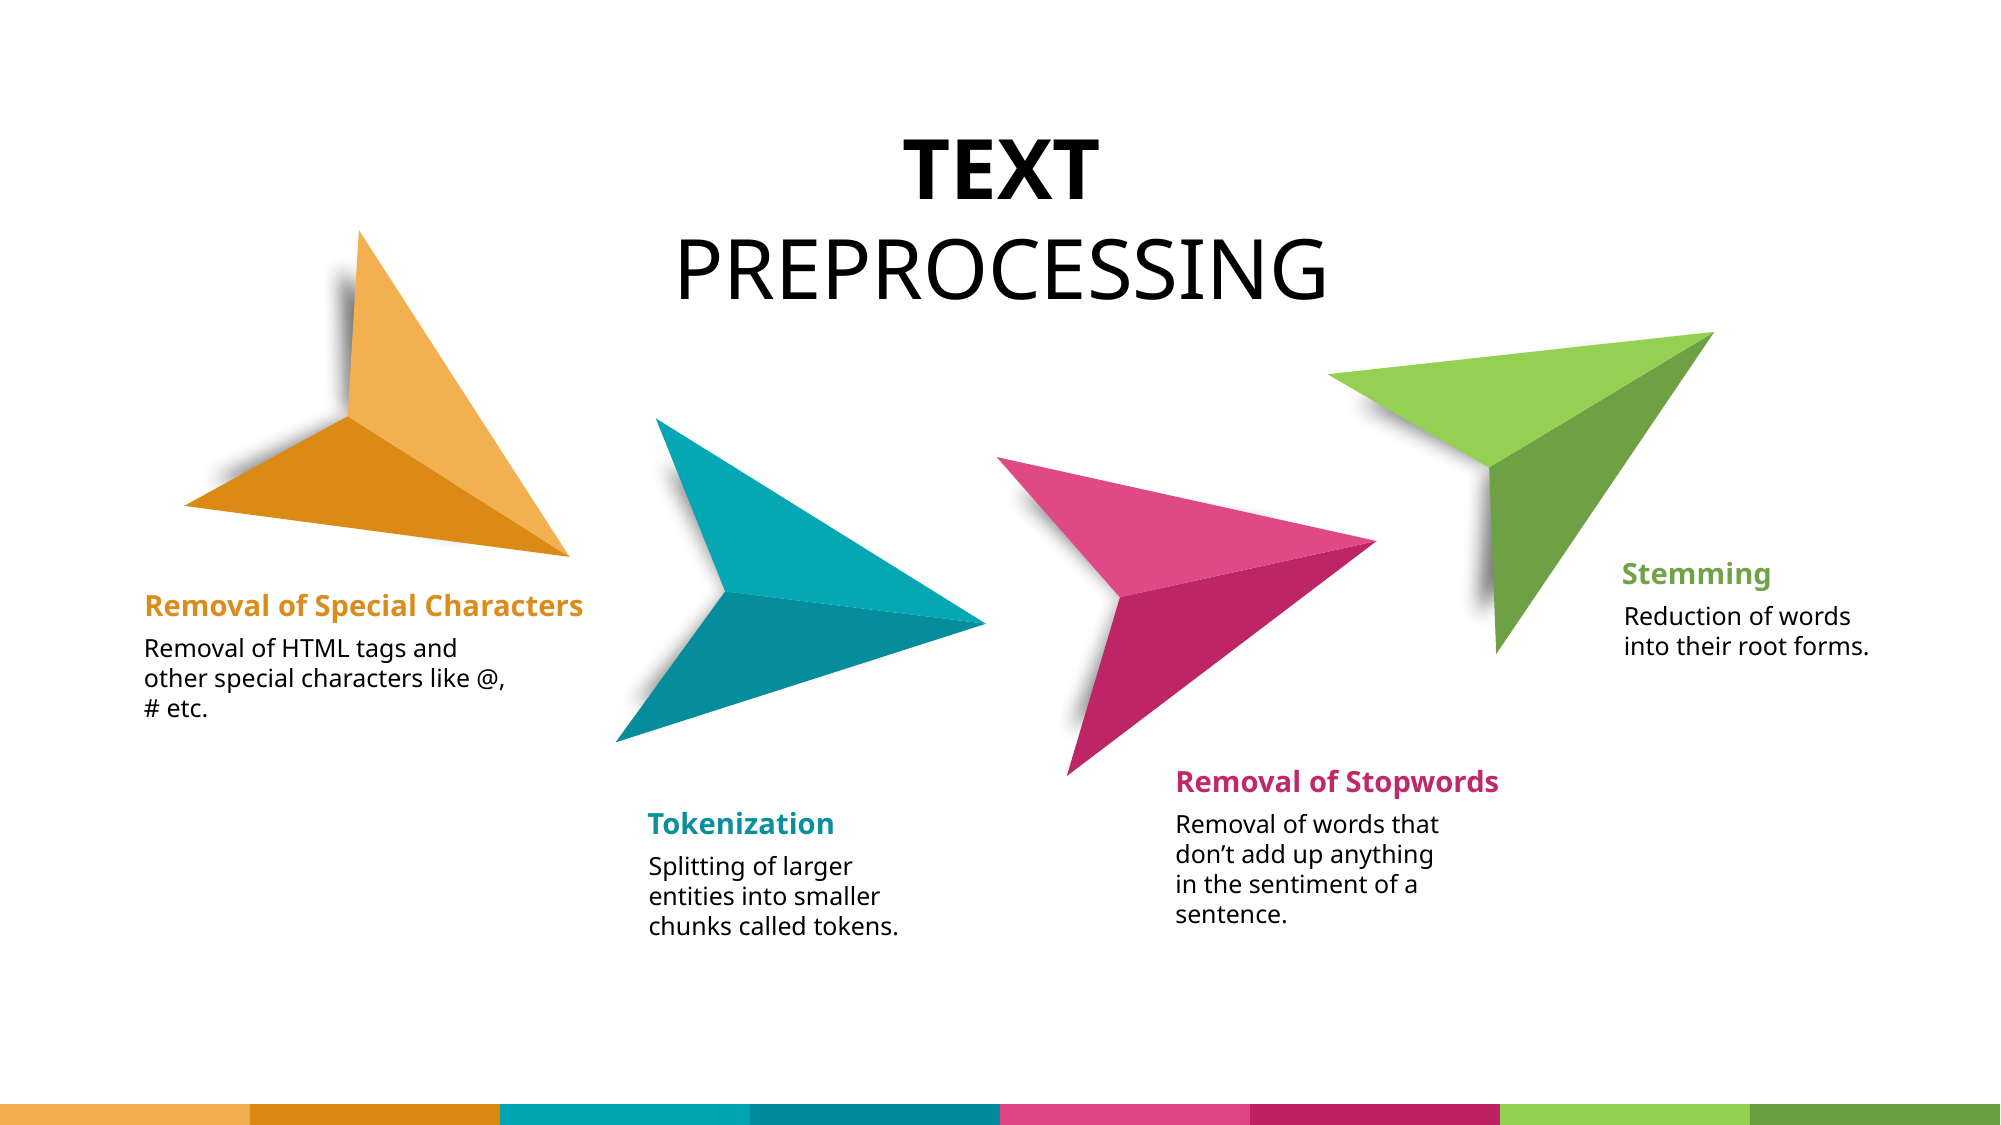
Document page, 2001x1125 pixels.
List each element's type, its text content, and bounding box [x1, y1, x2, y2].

text_box [749, 1103, 999, 1125]
text_box TEXT PREPROCESSING [658, 108, 1346, 324]
text_box [249, 1103, 499, 1125]
text_box [1249, 1103, 1499, 1125]
text_box [1749, 1103, 2000, 1125]
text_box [1349, 225, 1743, 642]
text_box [1607, 547, 1908, 669]
text_box [499, 1103, 749, 1125]
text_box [594, 391, 988, 808]
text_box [988, 375, 1382, 792]
text_box [999, 1103, 1249, 1125]
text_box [207, 244, 601, 660]
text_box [632, 808, 932, 950]
text_box [0, 1103, 249, 1125]
text_box [1499, 1103, 1749, 1125]
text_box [1158, 755, 1516, 938]
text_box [127, 580, 594, 732]
